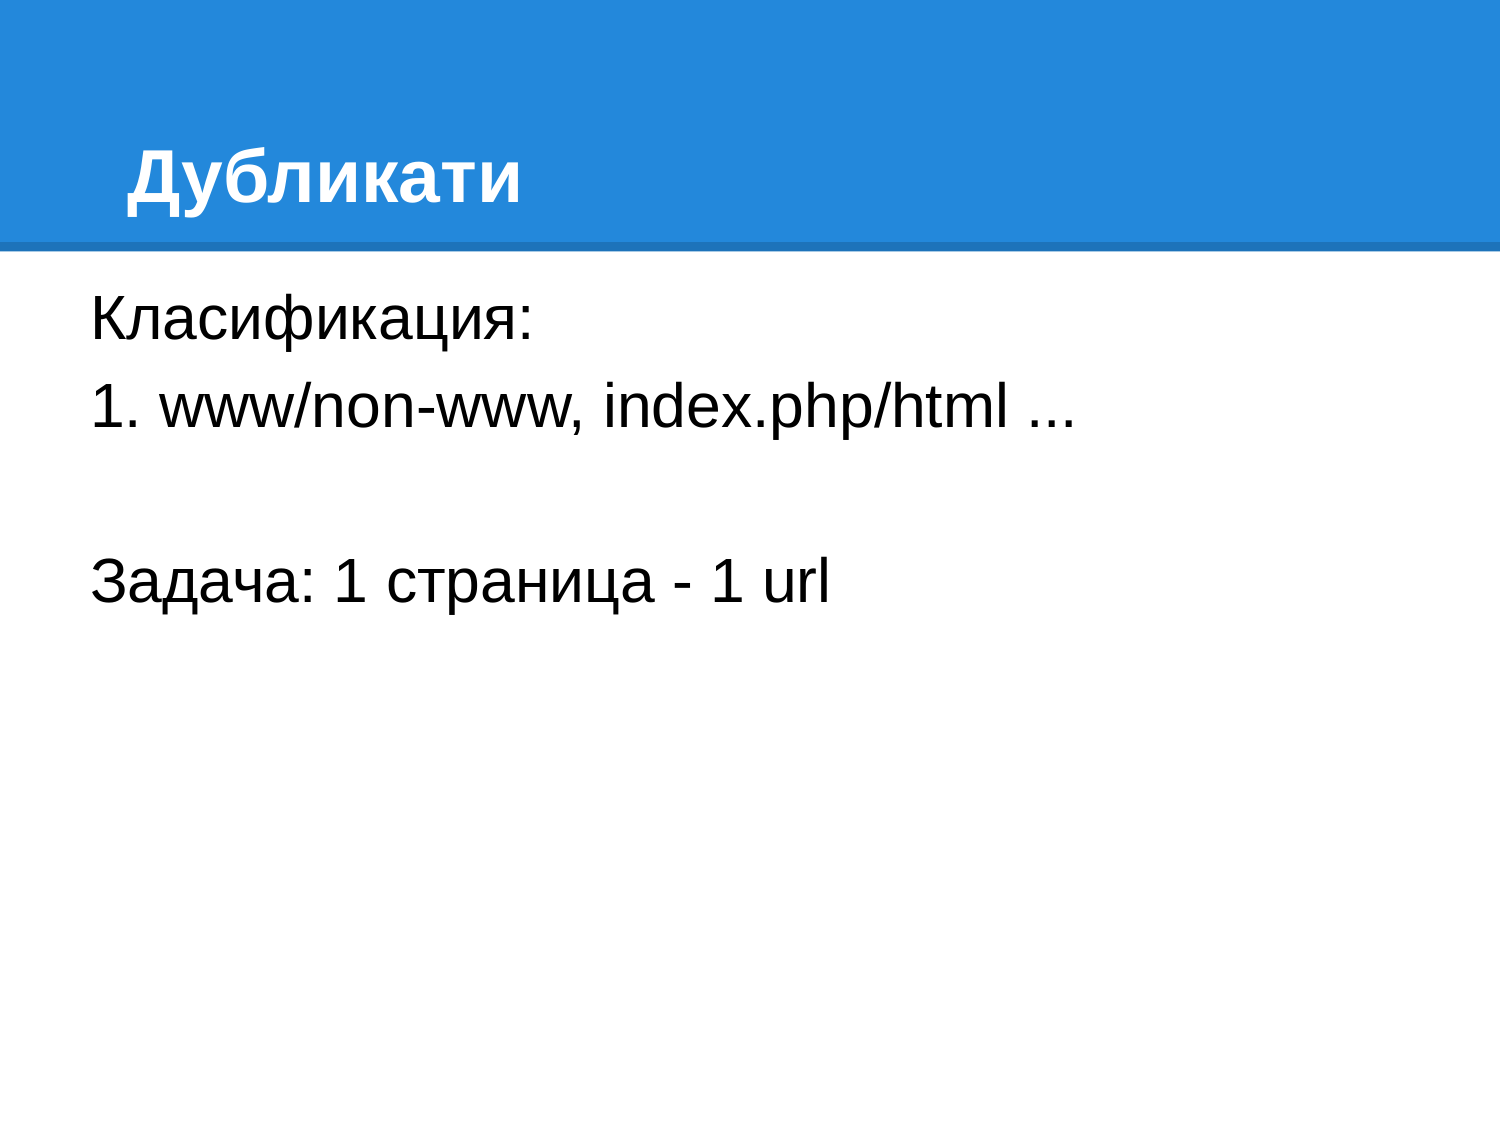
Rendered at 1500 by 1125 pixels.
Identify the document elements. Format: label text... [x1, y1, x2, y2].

list Класификация: 1. www/non-www, index.php/html ... Задача: 1 страница - 1 url [75, 262, 1425, 1078]
title Дубликати [75, 45, 1425, 233]
